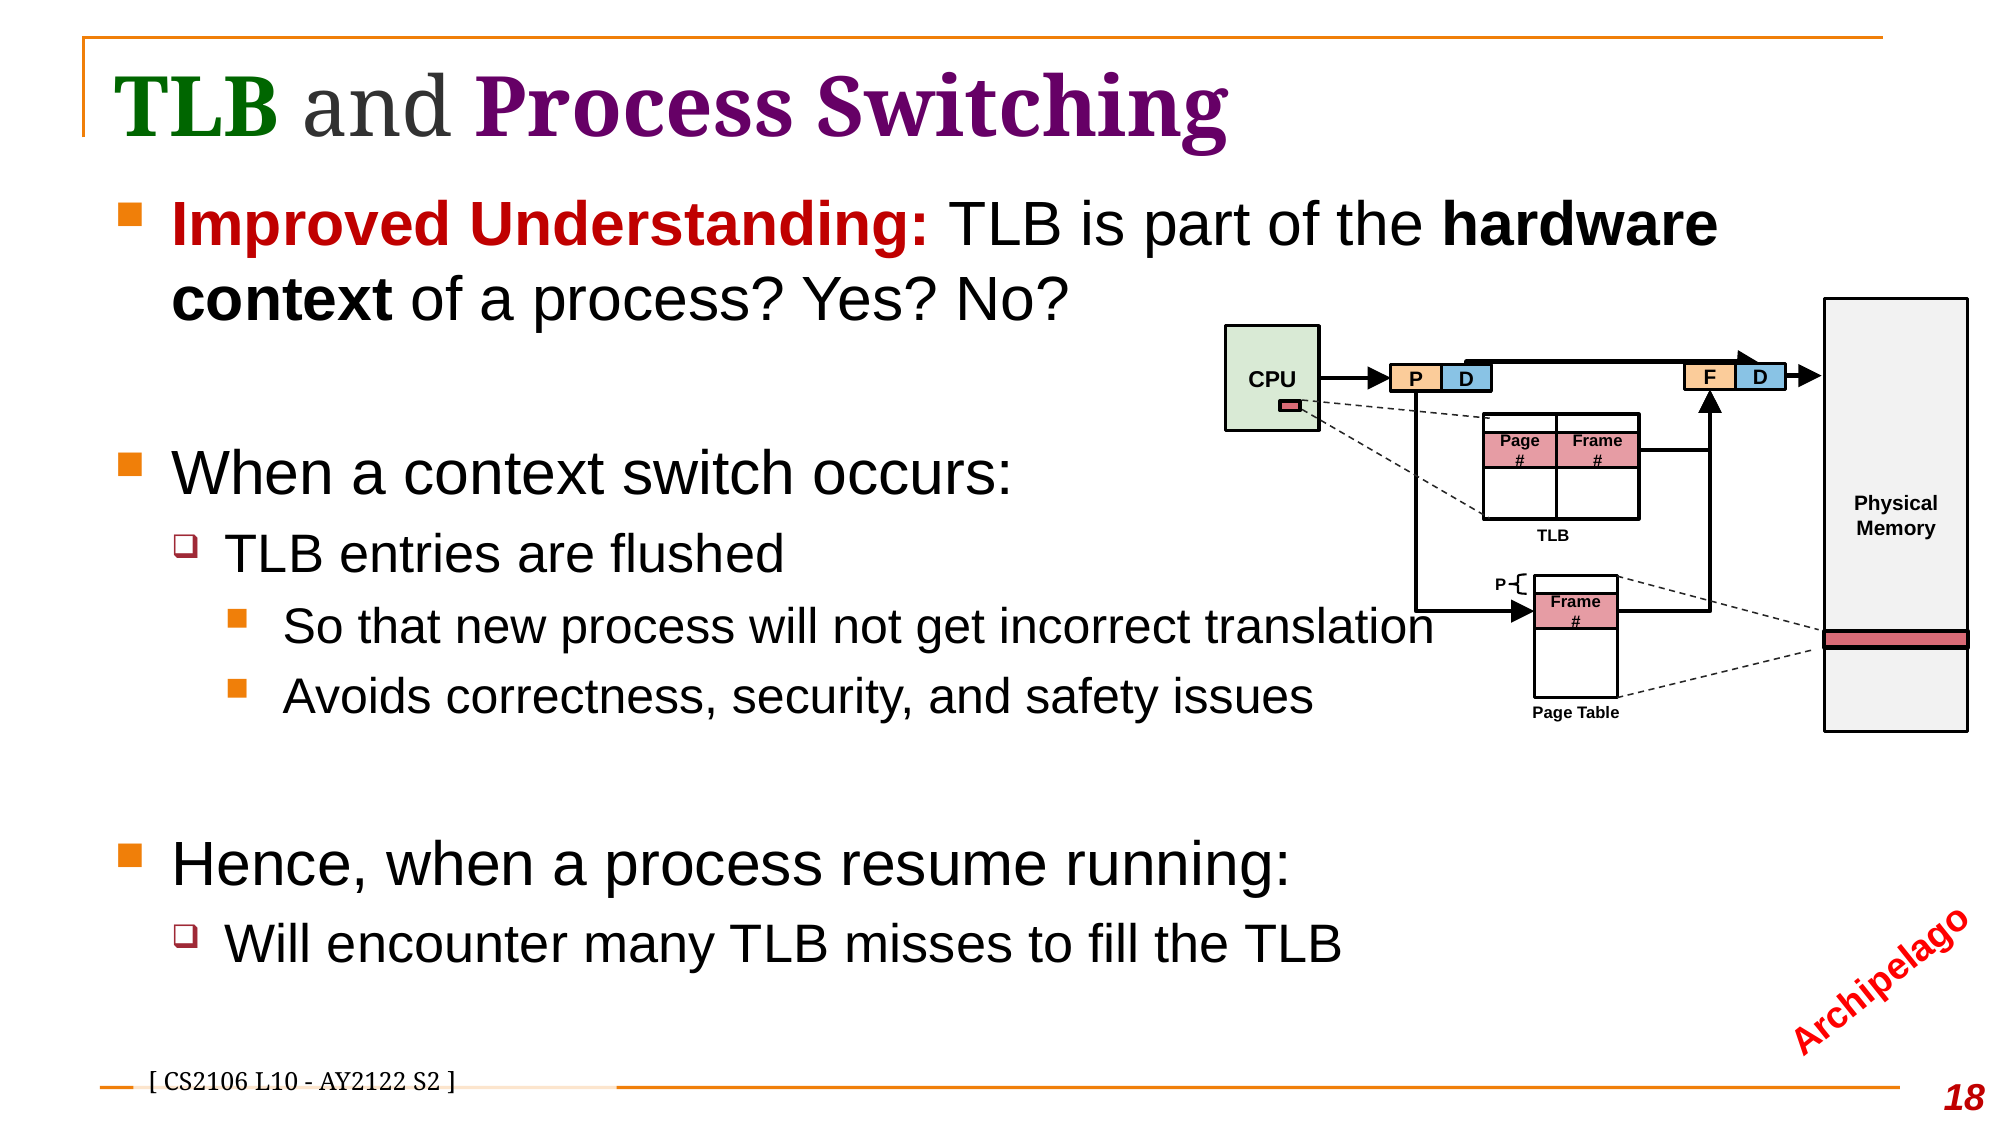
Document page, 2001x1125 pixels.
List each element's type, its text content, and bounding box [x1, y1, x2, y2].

text_box Archipelago [1763, 844, 2000, 1079]
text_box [1279, 399, 1490, 519]
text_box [1225, 298, 1969, 732]
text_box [1616, 575, 1969, 698]
footer [ CS2106 L10 - AY2122 S2 ] [133, 1069, 617, 1108]
list Improved Understanding: TLB is part of the hardware context of a process? Yes? No? When a context switch occurs: TLB entries are flushed So that new process will not get incorrect translation Avoids correctness, security, and safety issues Hence, when a process resume running: Will encounter many TLB misses to fill the TLB [99, 174, 1900, 1063]
title TLB and Process Switching [99, 45, 1900, 163]
slide_number 18 [1883, 1050, 2000, 1125]
